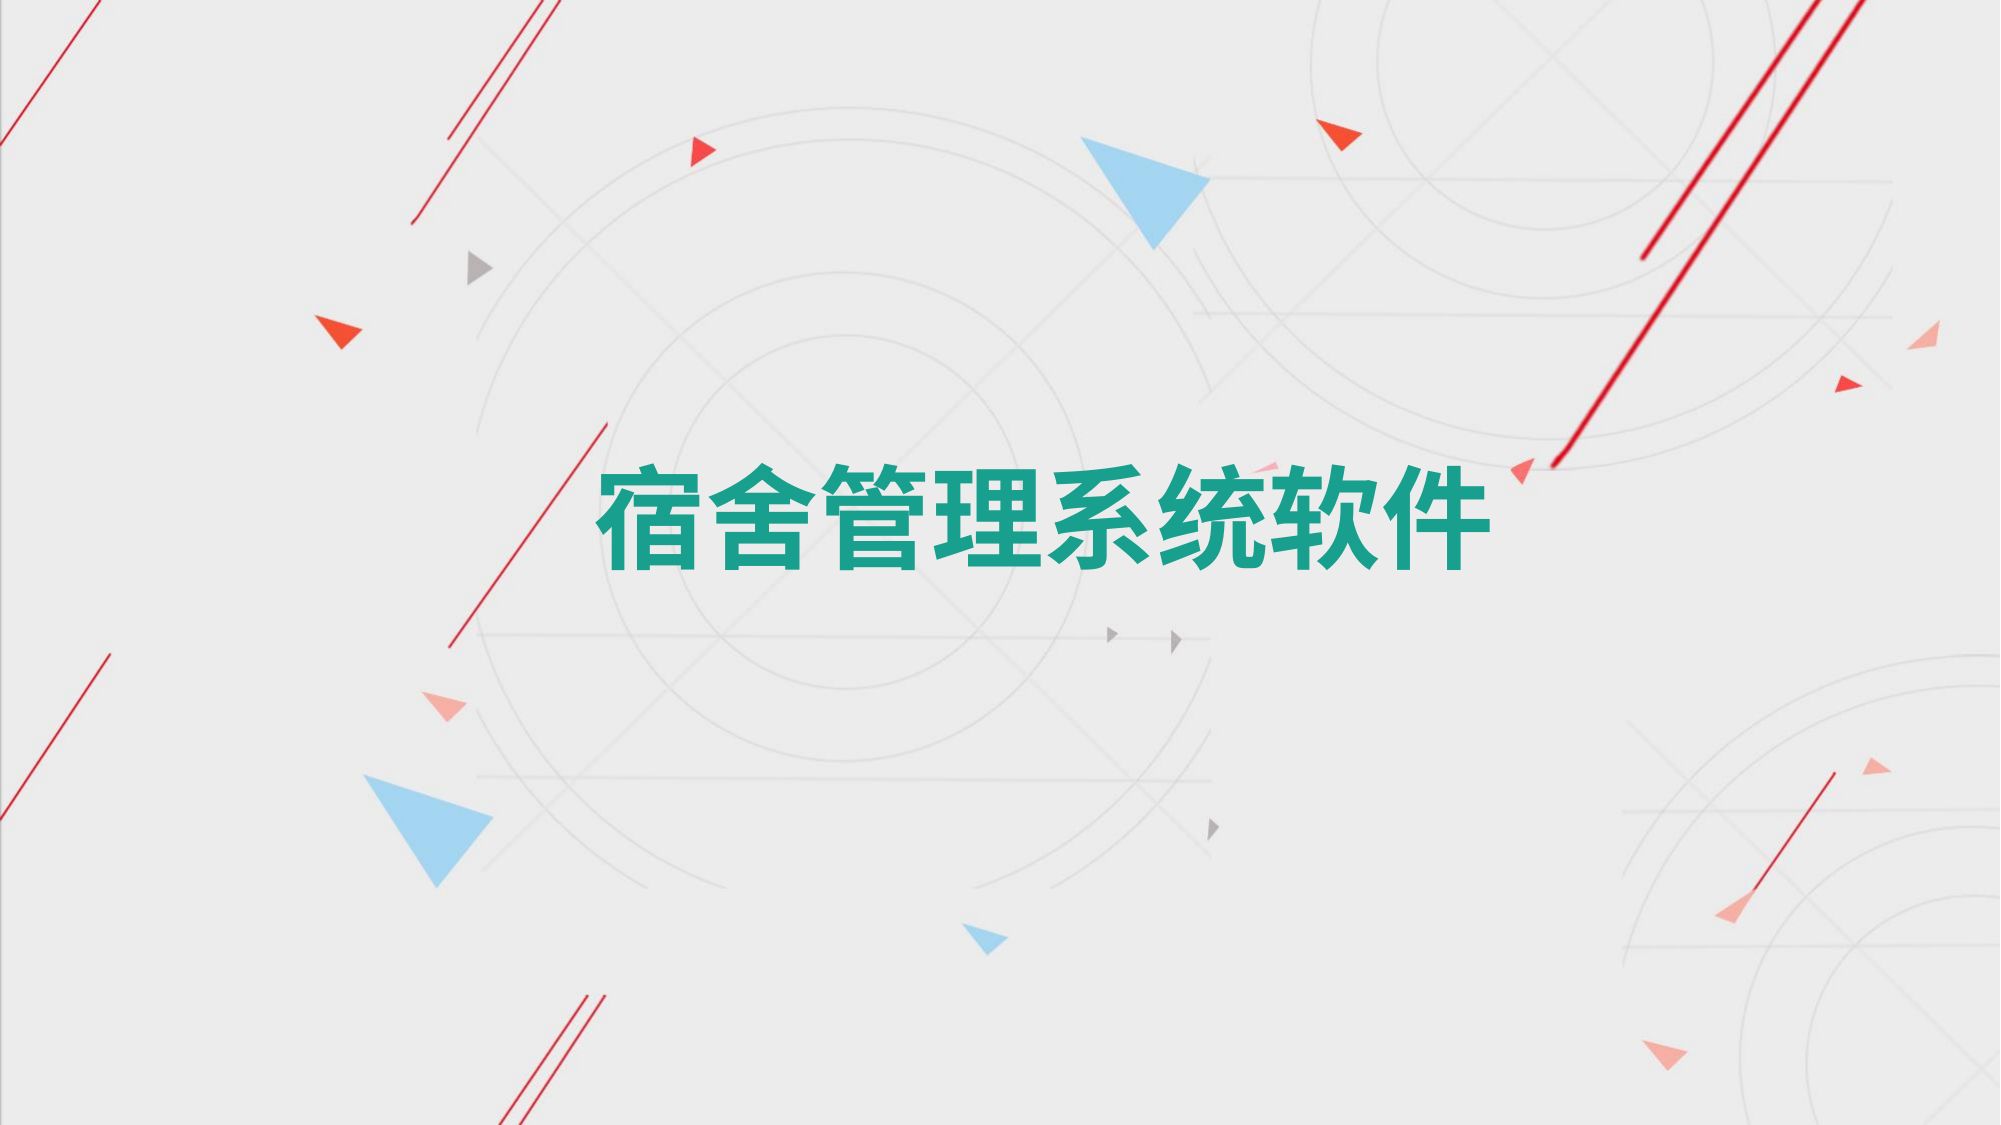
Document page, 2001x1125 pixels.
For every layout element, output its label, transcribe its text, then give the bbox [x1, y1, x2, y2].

picture [0, 0, 2000, 1125]
text_box 宿舍管理系统软件 [375, 440, 1712, 591]
